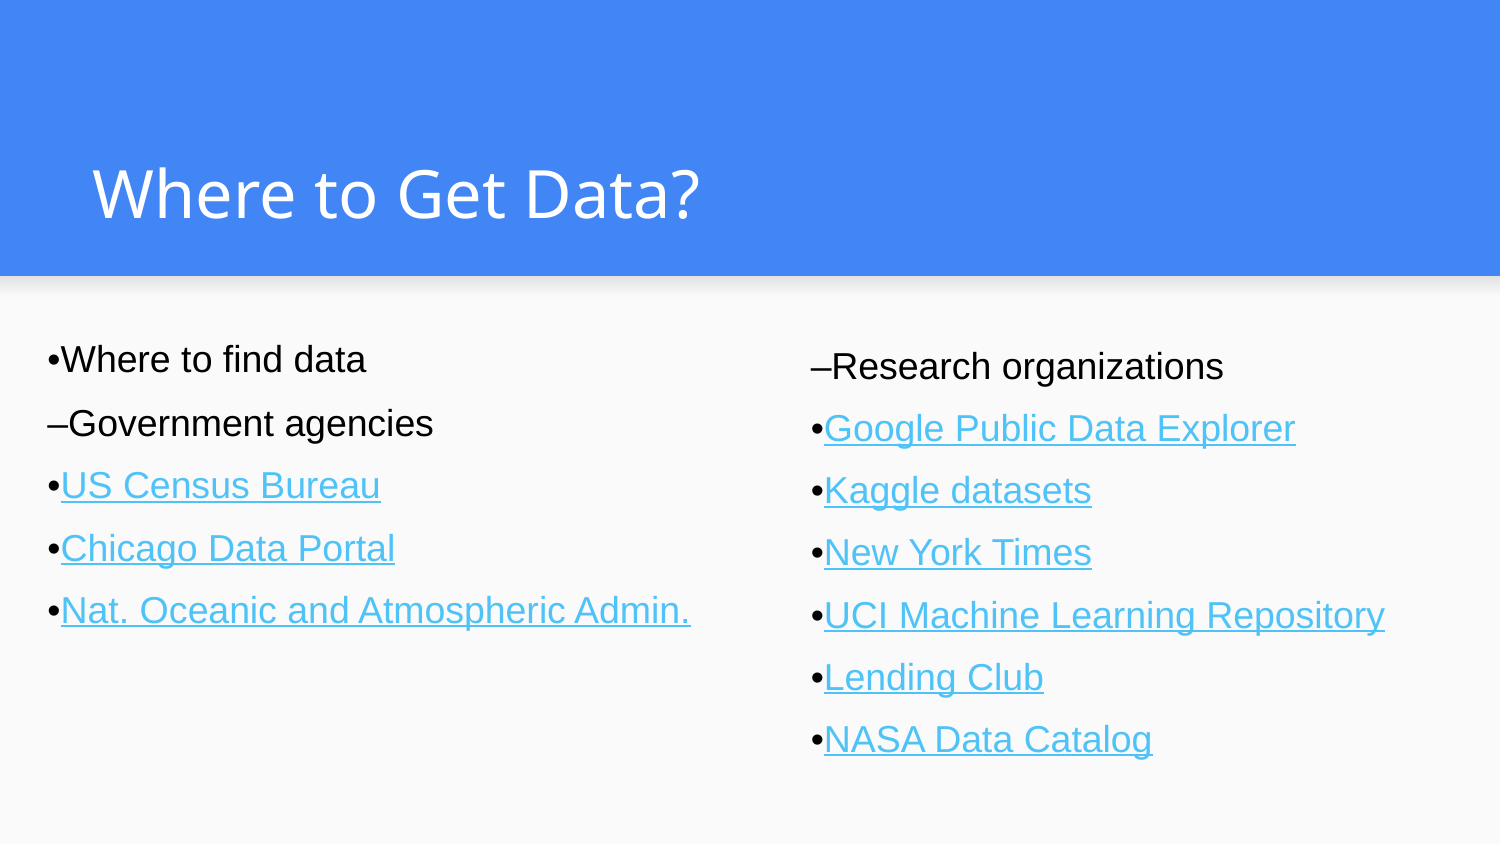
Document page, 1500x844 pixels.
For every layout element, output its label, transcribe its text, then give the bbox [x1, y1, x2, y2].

text_box –Research organizations •Google Public Data Explorer •Kaggle datasets •New York Times •UCI Machine Learning Repository •Lending Club •NASA Data Catalog [795, 320, 1480, 811]
title Where to Get Data? [77, 121, 1427, 248]
list •Where to find data –Government agencies •US Census Bureau •Chicago Data Portal •Nat. Oceanic and Atmospheric Admin. [32, 313, 717, 804]
